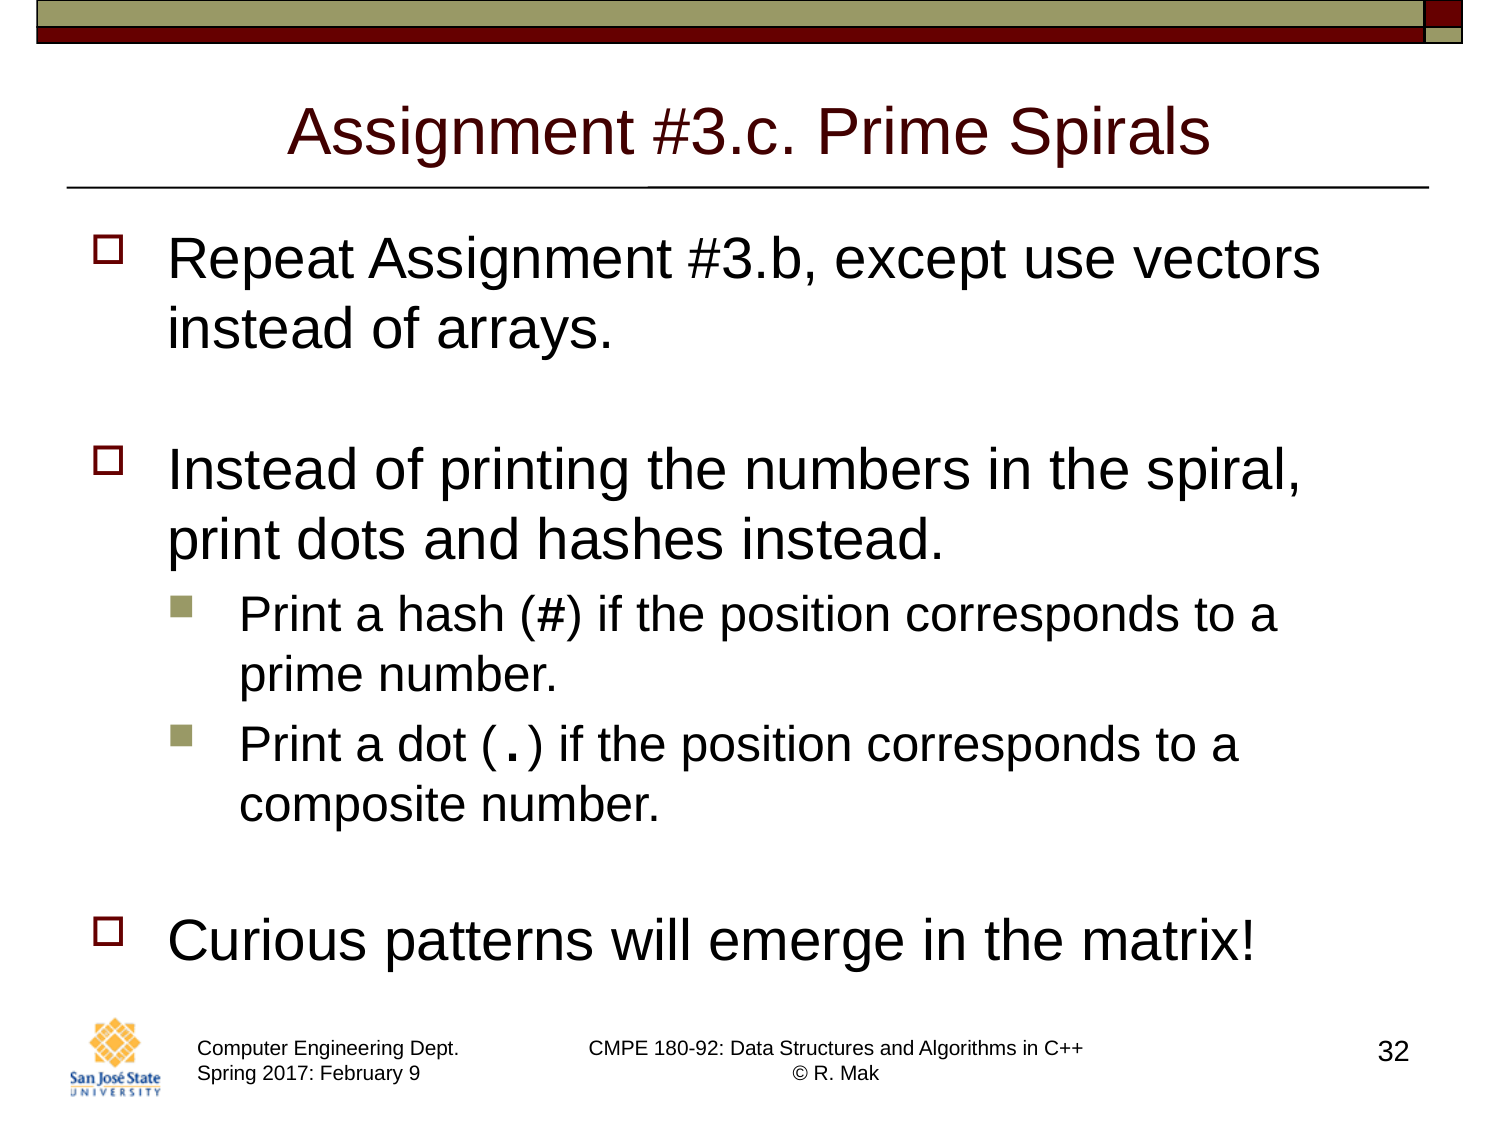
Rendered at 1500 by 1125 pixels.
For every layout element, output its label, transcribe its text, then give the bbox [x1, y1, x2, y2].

title Assignment #3.c. Prime Spirals [75, 67, 1425, 175]
list Repeat Assignment #3.b, except use vectors instead of arrays. Instead of printing the numbers in the spiral, print dots and hashes instead. Print a hash (#) if the position corresponds to a prime number. Print a dot (.) if the position corresponds to a composite number. Curious patterns will emerge in the matrix! [75, 212, 1425, 1006]
picture [60, 1012, 166, 1112]
slide_number 32 [1112, 1025, 1425, 1100]
